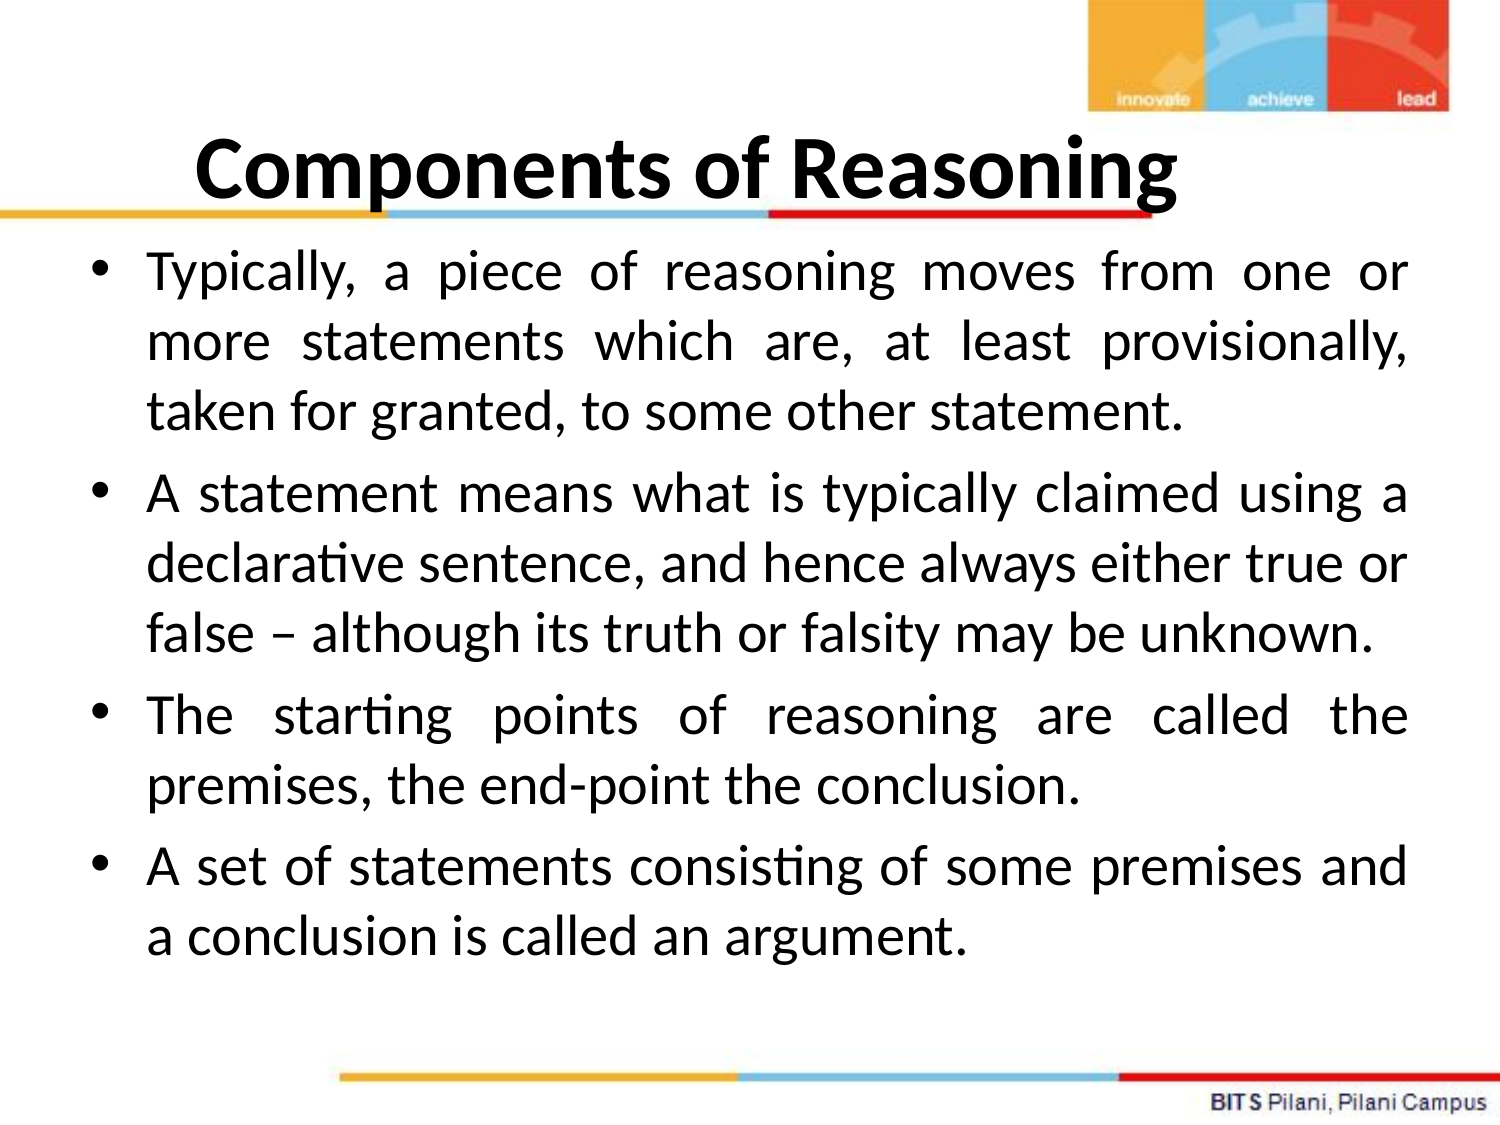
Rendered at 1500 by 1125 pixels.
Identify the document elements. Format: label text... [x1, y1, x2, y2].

picture [0, 0, 1500, 1125]
title Components of Reasoning [50, 99, 1325, 225]
list Typically, a piece of reasoning moves from one or more statements which are, at least provisionally, taken for granted, to some other statement. A statement means what is typically claimed using a declarative sentence, and hence always either true or false – although its truth or falsity may be unknown. The starting points of reasoning are called the premises, the end-point the conclusion. A set of statements consisting of some premises and a conclusion is called an argument. [75, 224, 1425, 1125]
